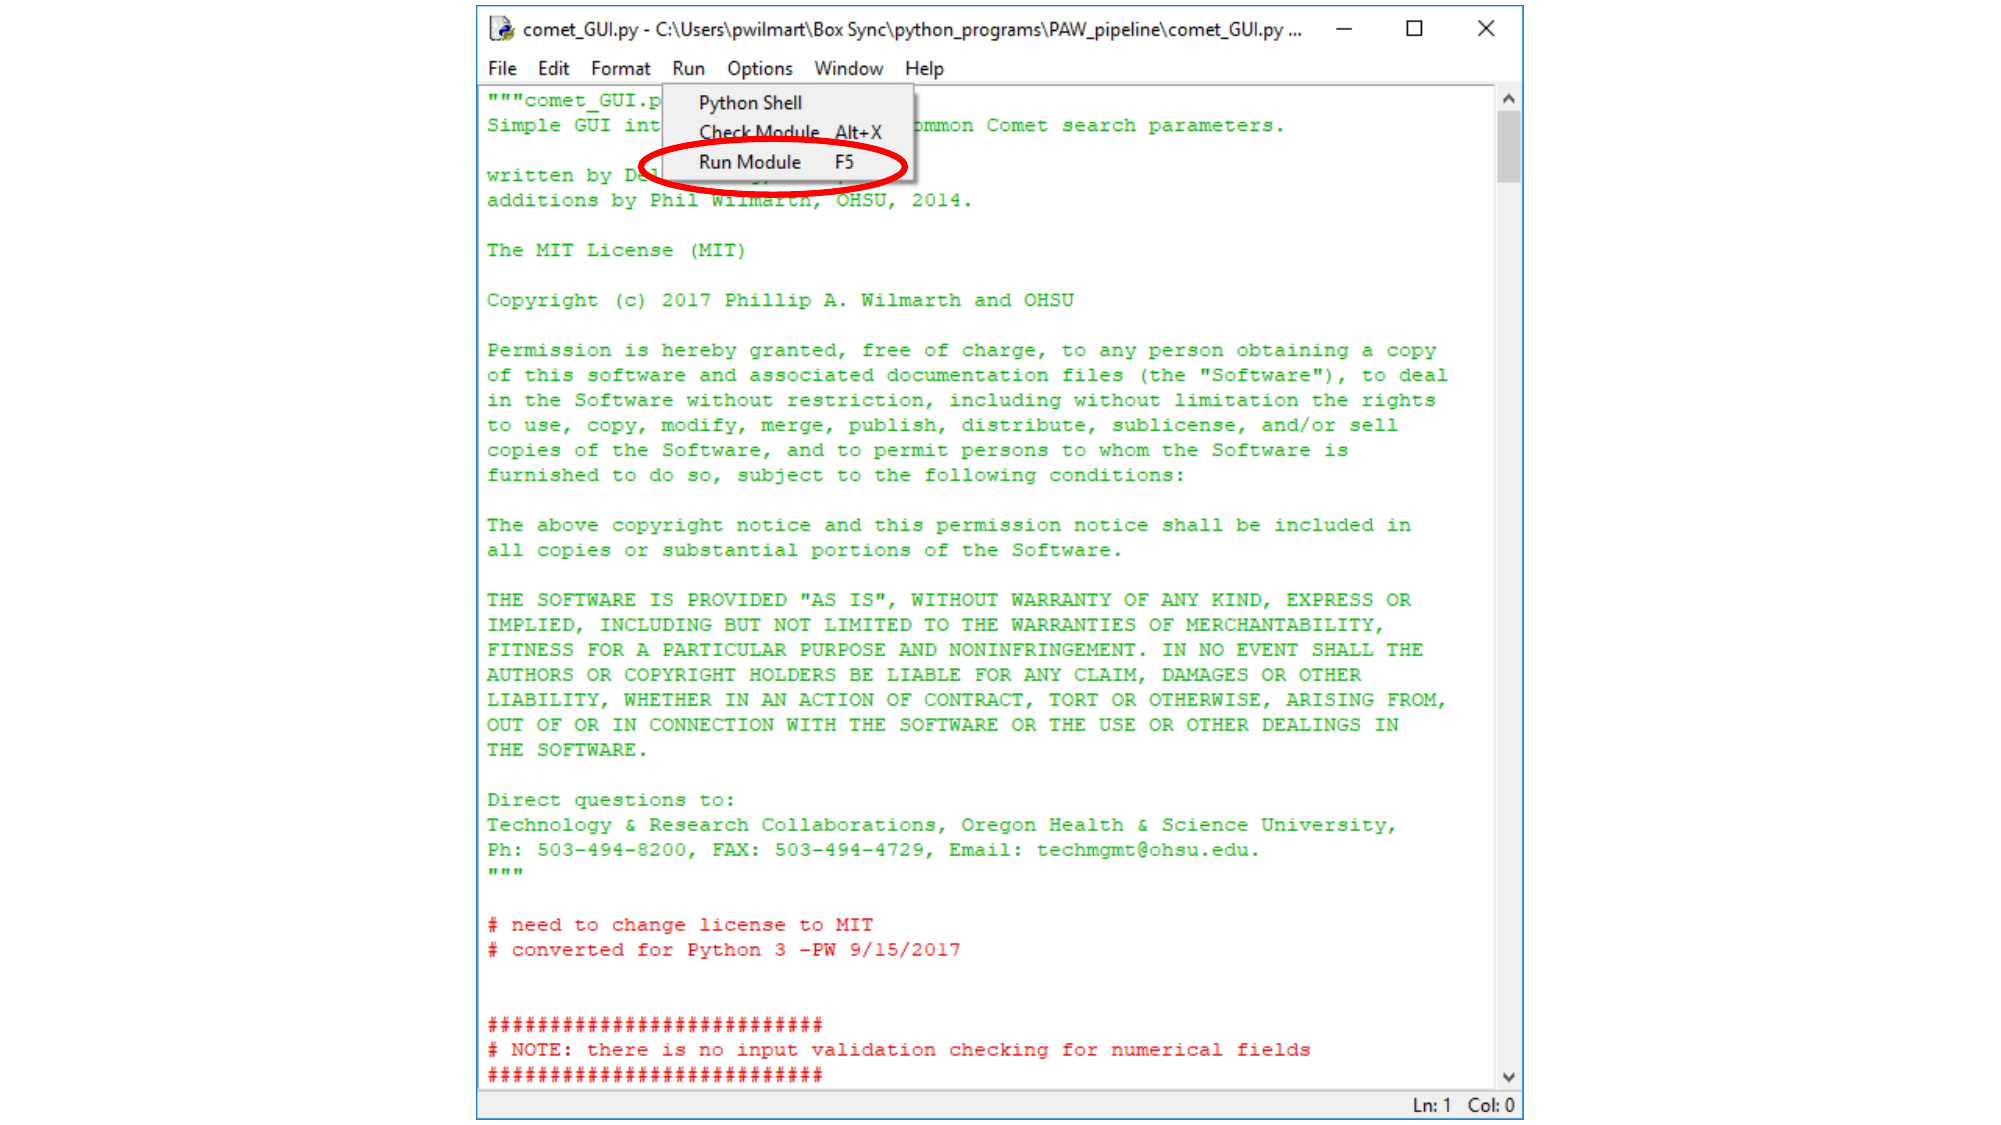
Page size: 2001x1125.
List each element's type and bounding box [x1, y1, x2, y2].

picture [476, 5, 1524, 1120]
